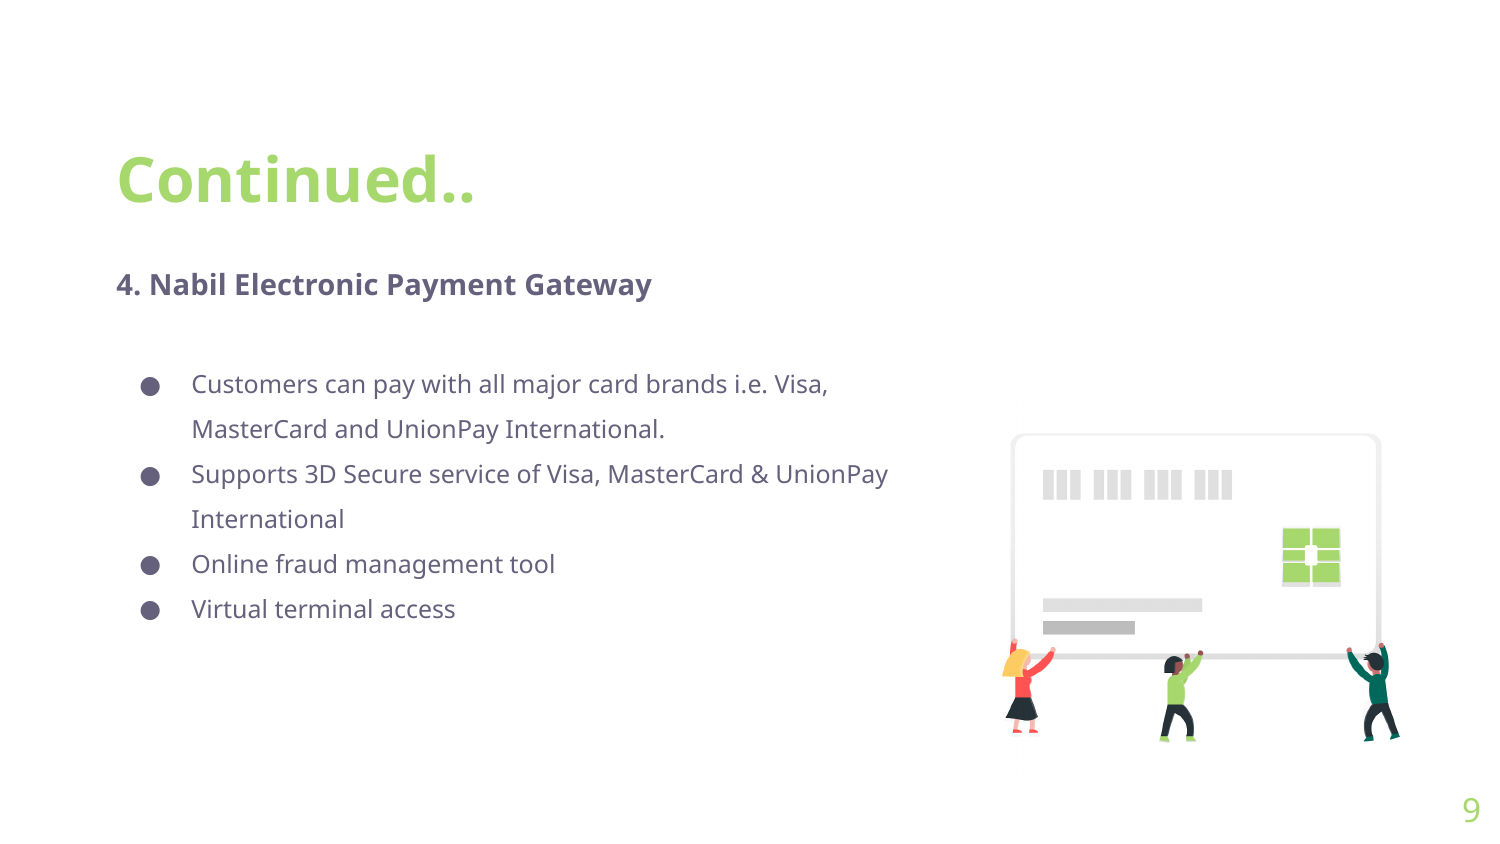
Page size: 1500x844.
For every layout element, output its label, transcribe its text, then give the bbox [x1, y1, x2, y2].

slide_number 9 [1391, 779, 1482, 844]
title Continued.. [116, 99, 1004, 216]
list 4. Nabil Electronic Payment Gateway Customers can pay with all major card brands i.e. Visa, MasterCard and UnionPay International. Supports 3D Secure service of Visa, MasterCard & UnionPay International Online fraud management tool Virtual terminal access [116, 261, 900, 716]
picture [944, 396, 1456, 780]
